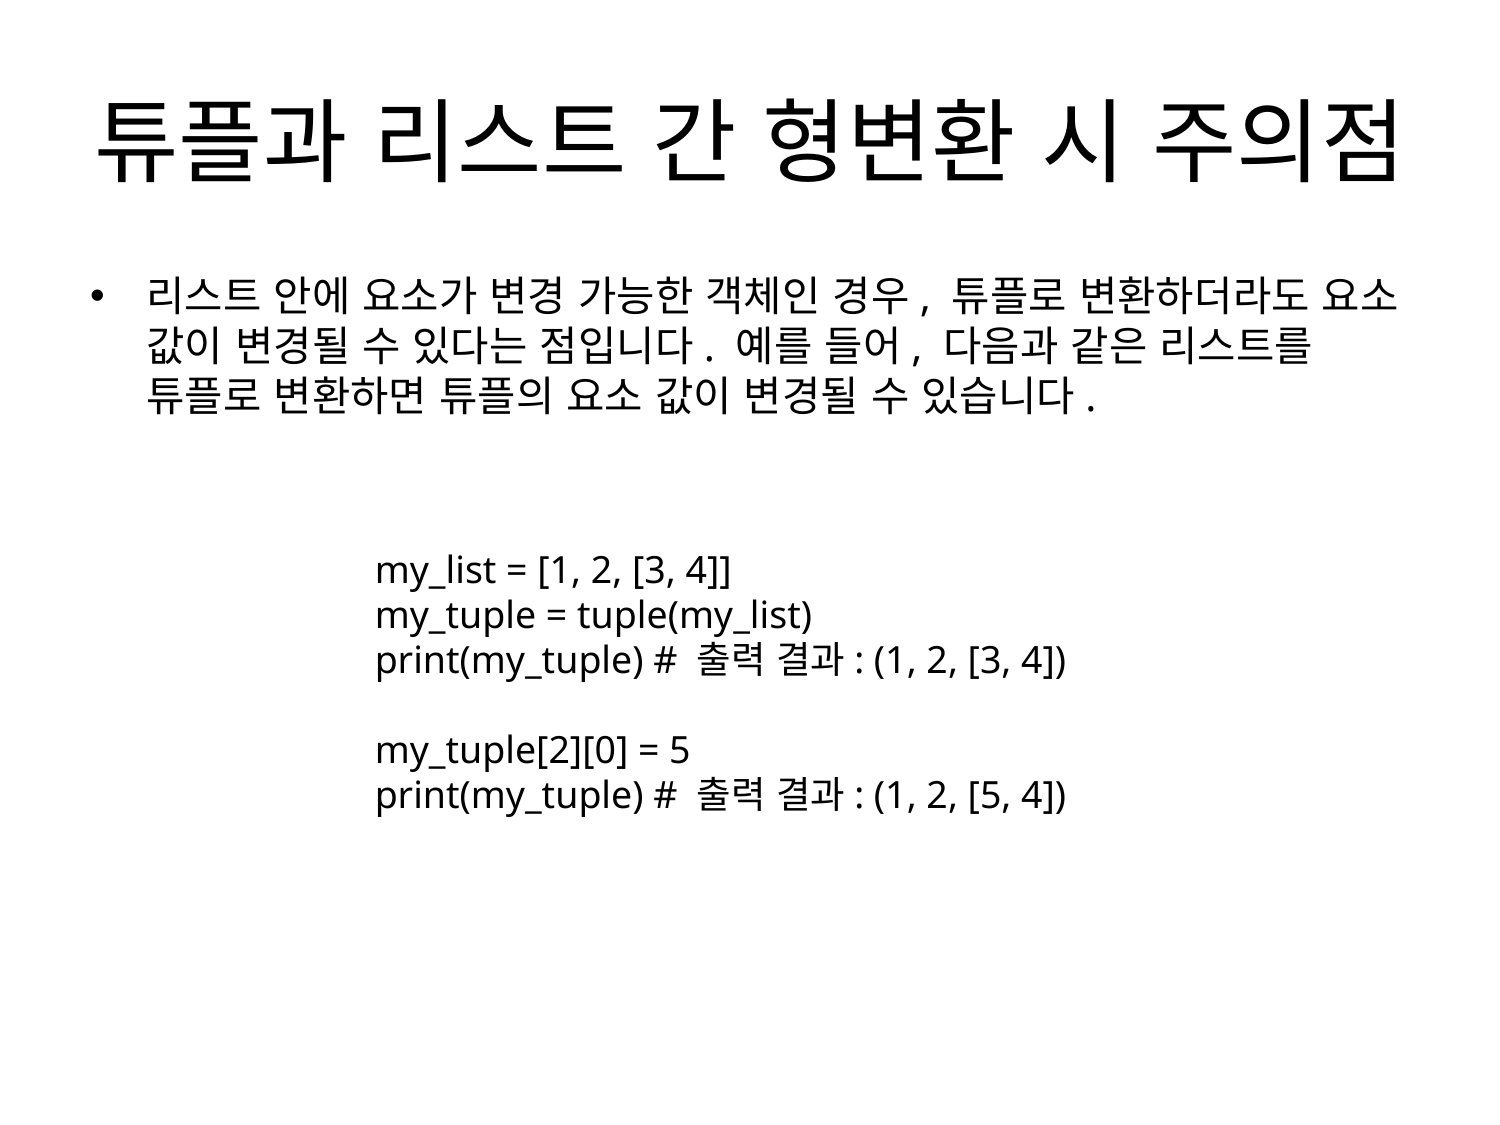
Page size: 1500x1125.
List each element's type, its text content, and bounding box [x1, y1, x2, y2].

title 튜플과 리스트 간 형변환 시 주의점 [75, 45, 1425, 233]
list 리스트 안에 요소가 변경 가능한 객체인 경우, 튜플로 변환하더라도 요소 값이 변경될 수 있다는 점입니다. 예를 들어, 다음과 같은 리스트를 튜플로 변환하면 튜플의 요소 값이 변경될 수 있습니다. [75, 262, 1425, 1005]
text_box my_list = [1, 2, [3, 4]] my_tuple = tuple(my_list) print(my_tuple) # 출력 결과: (1, 2, [3, 4]) my_tuple[2][0] = 5 print(my_tuple) # 출력 결과: (1, 2, [5, 4]) [360, 538, 1111, 824]
